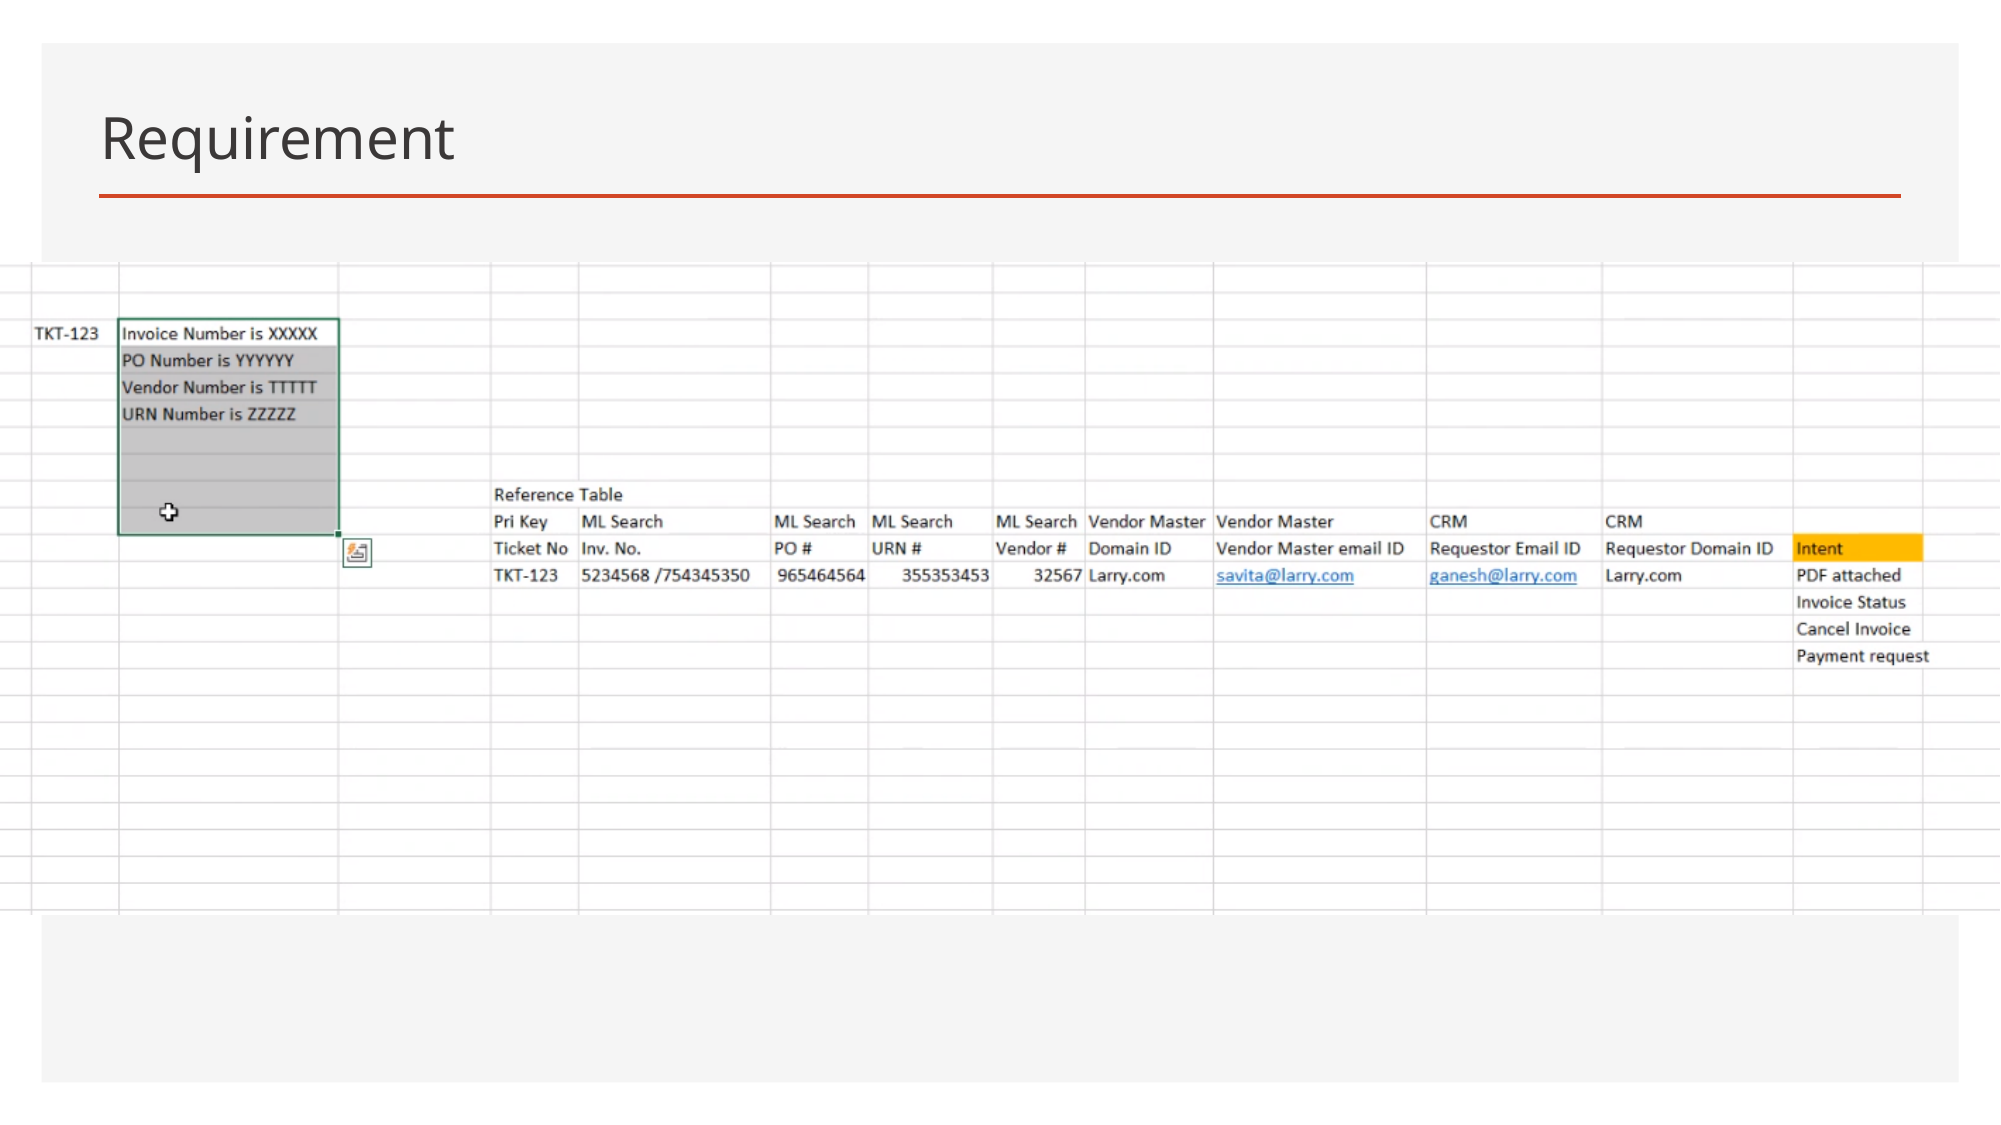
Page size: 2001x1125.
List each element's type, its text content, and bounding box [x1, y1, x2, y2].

picture [0, 262, 2000, 915]
title Requirement [85, 73, 1214, 179]
